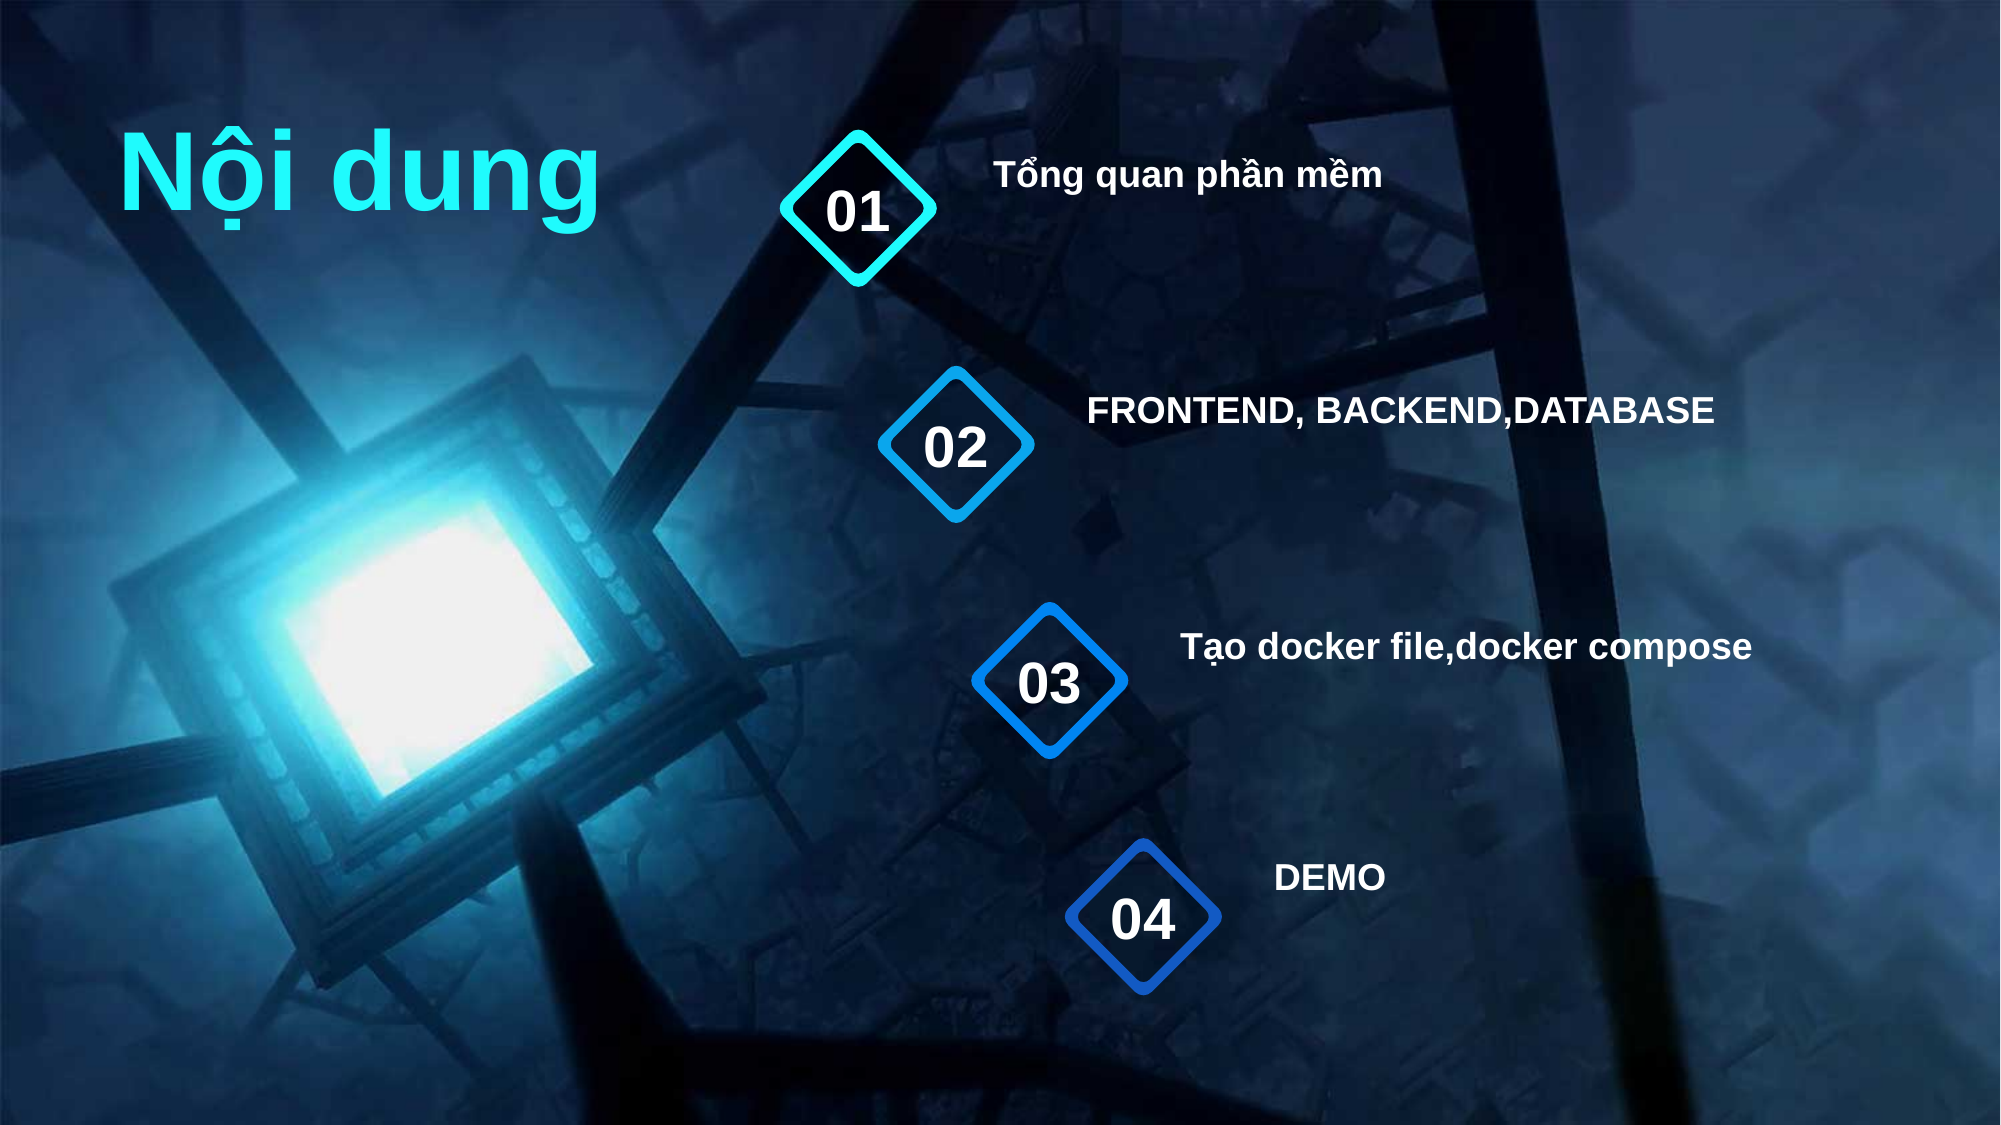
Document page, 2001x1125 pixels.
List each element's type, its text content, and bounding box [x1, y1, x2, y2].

picture [0, 0, 2001, 1125]
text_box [971, 601, 1890, 760]
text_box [1064, 838, 1983, 996]
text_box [877, 365, 1796, 523]
text_box Nội dung [102, 90, 780, 241]
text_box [779, 129, 1702, 287]
